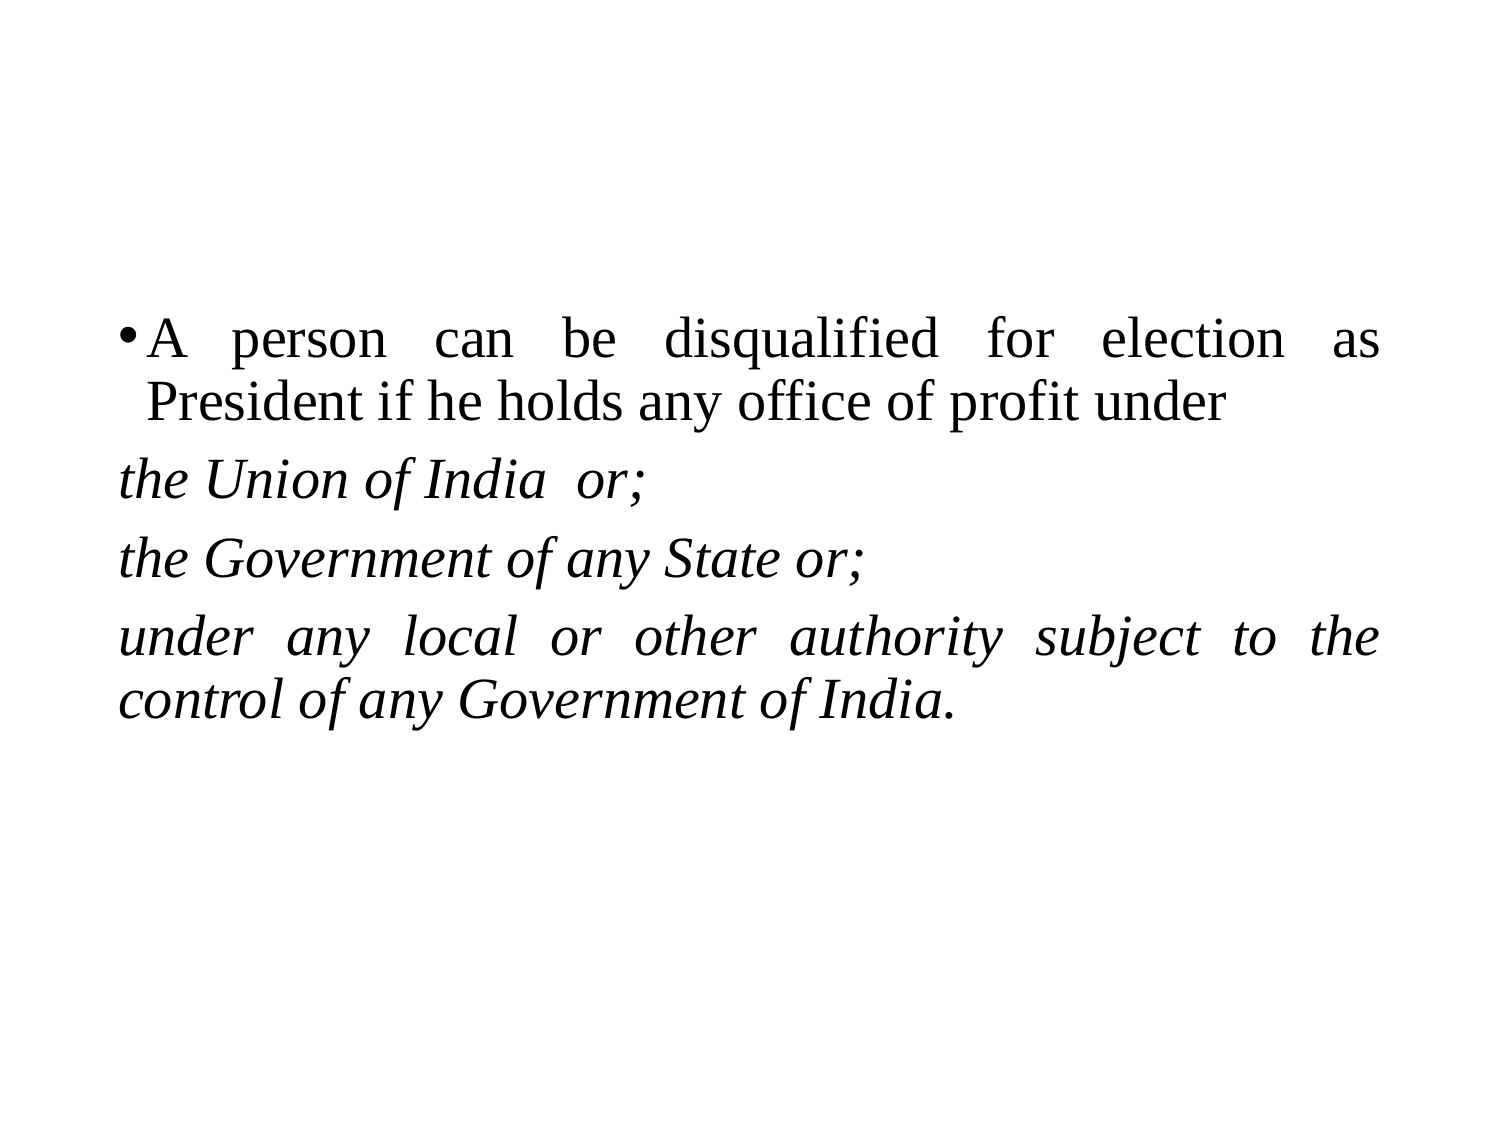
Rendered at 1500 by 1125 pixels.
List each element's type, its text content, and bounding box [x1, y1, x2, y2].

list A person can be disqualified for election as President if he holds any office of profit under the Union of India or; the Government of any State or; under any local or other authority subject to the control of any Government of India. [103, 299, 1397, 1014]
